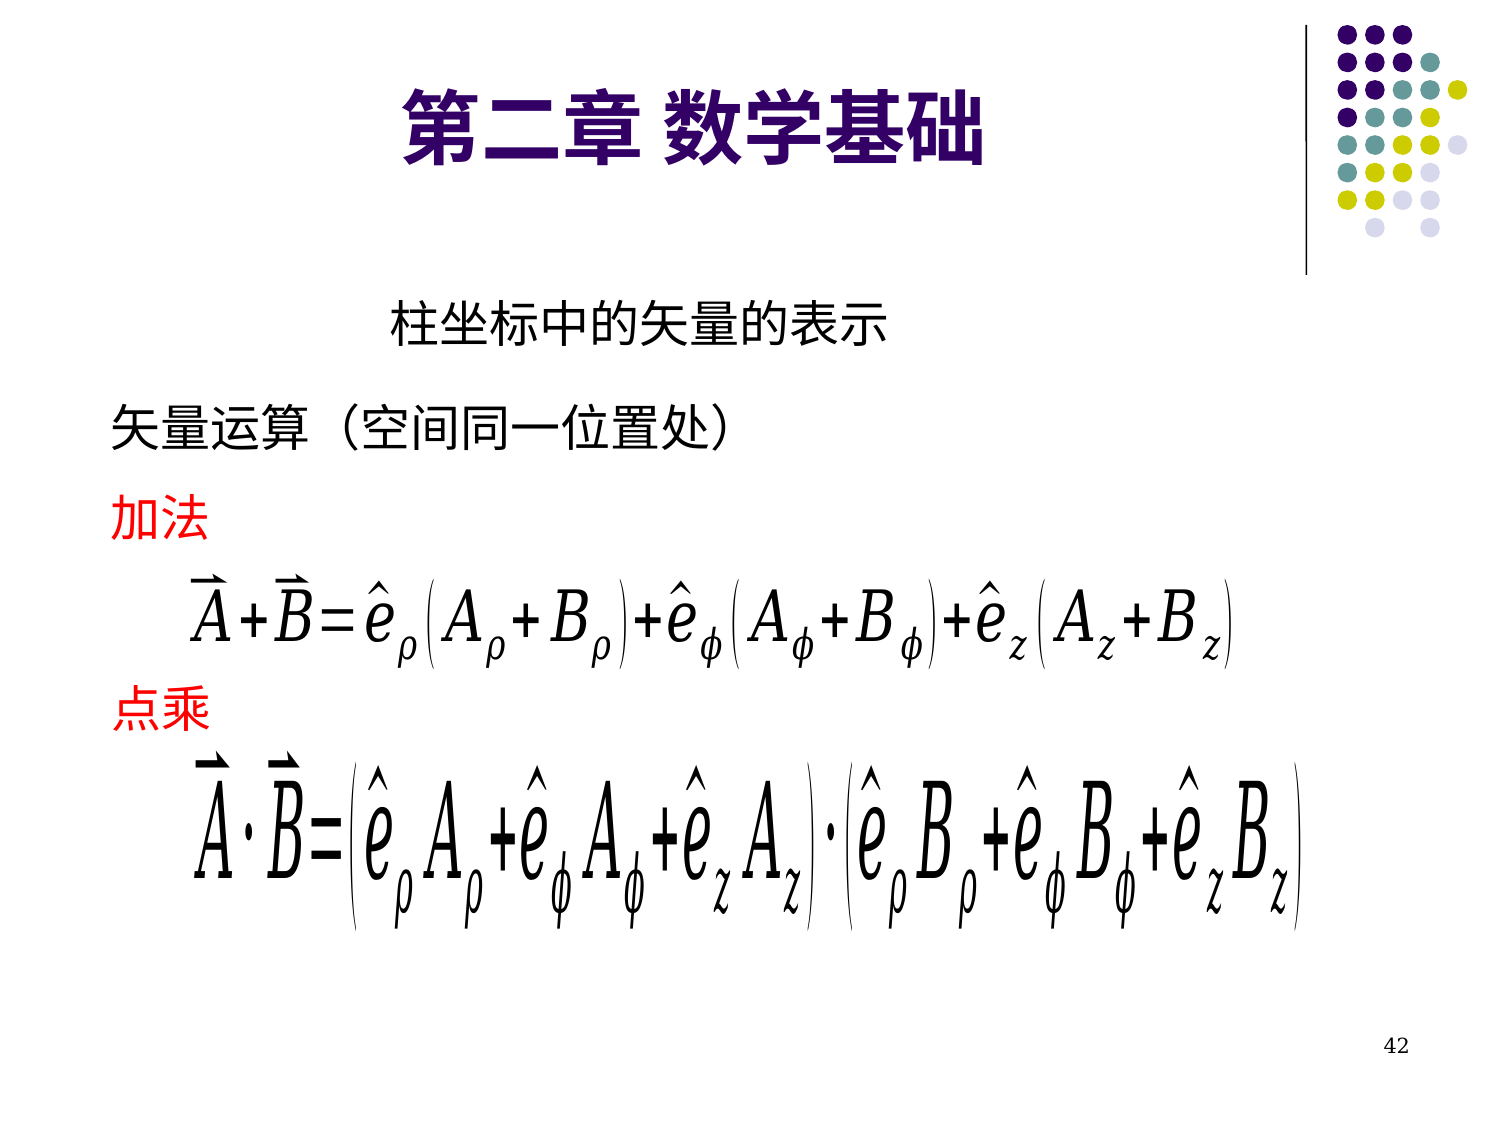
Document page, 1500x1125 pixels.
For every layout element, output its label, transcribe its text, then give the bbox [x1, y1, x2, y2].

text_box 加法 [95, 478, 226, 554]
text_box 点乘 [97, 670, 227, 745]
text_box 矢量运算（空间同一位置处） [95, 389, 776, 465]
slide_number 42 [1074, 1025, 1425, 1100]
title 第二章 数学基础 [75, 20, 1313, 233]
